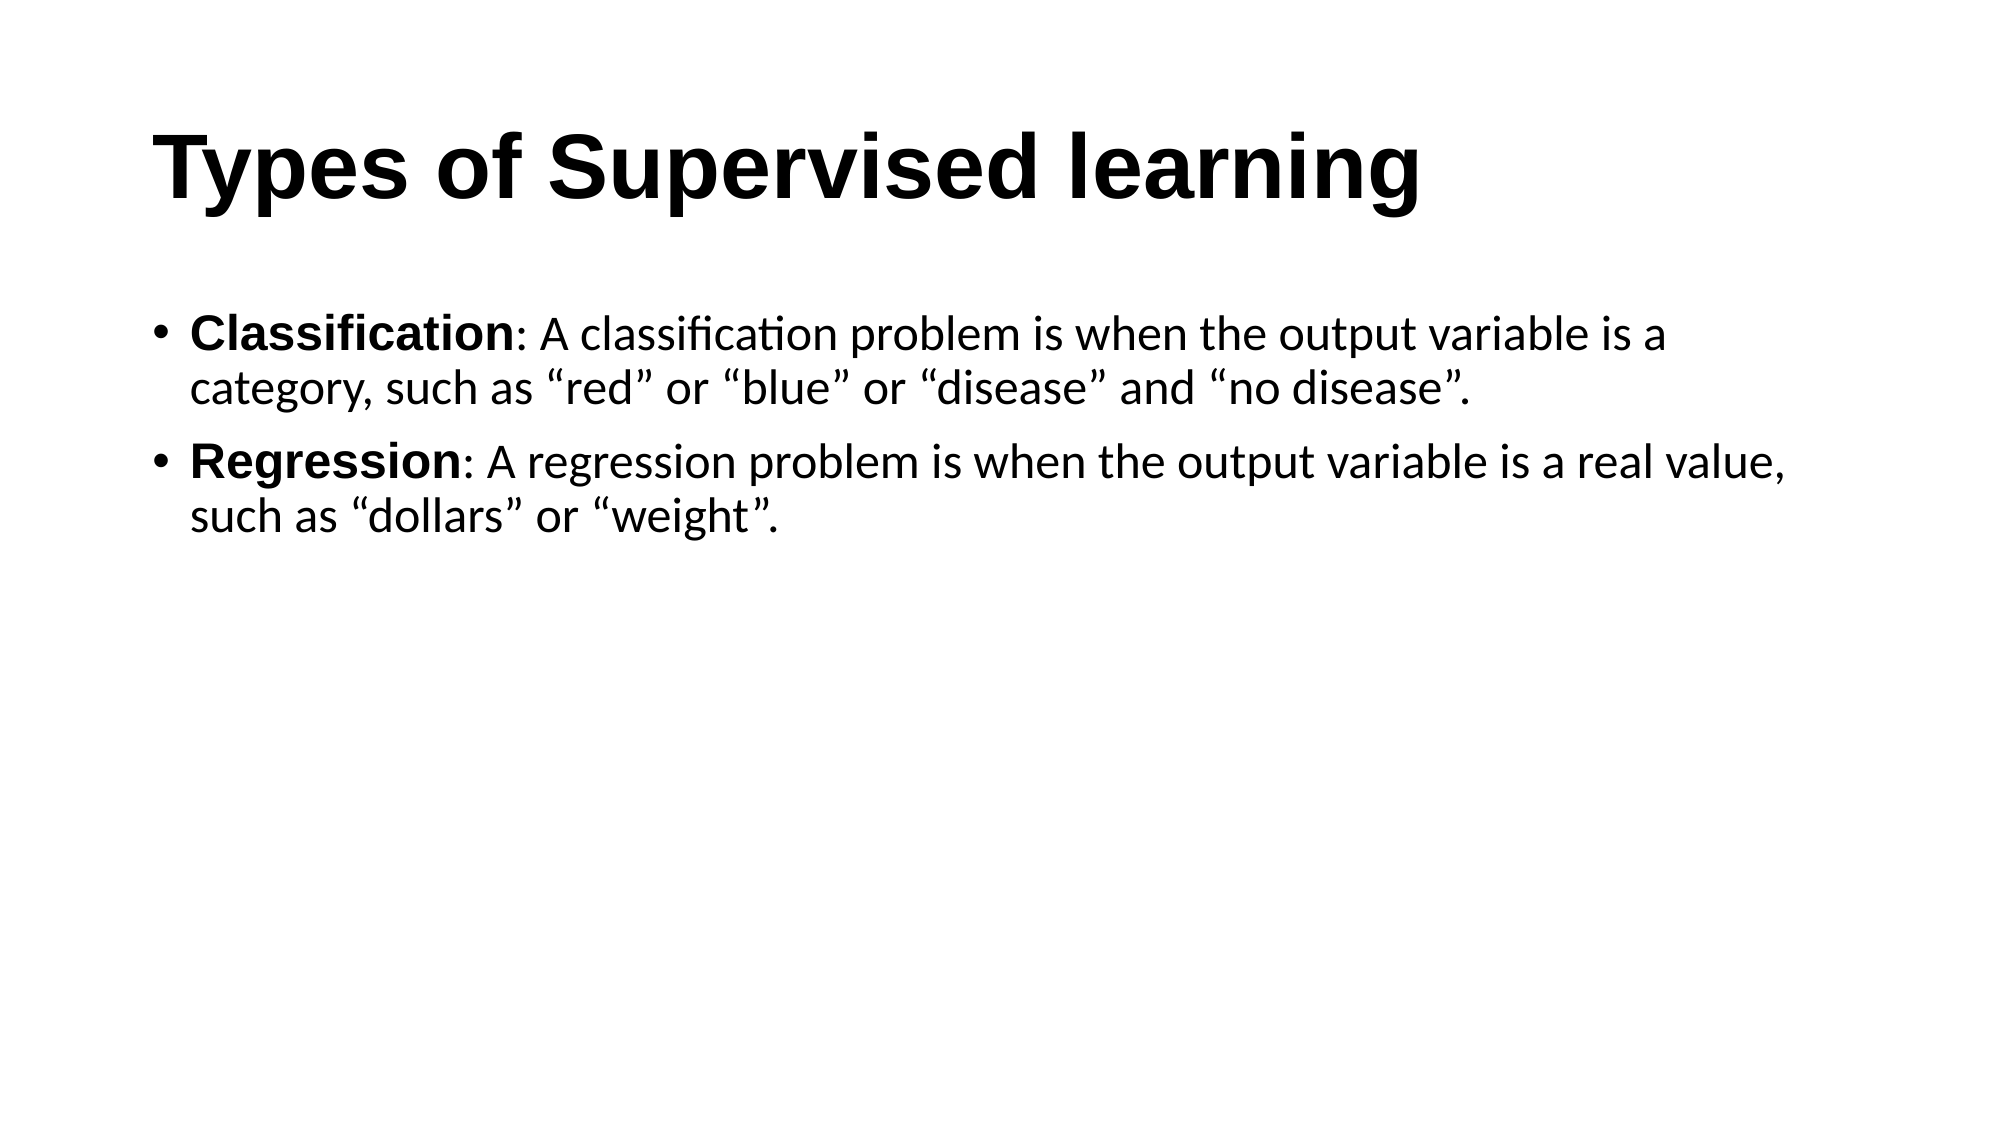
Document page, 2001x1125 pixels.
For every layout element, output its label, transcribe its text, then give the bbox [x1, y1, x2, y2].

title Types of Supervised learning [137, 59, 1863, 278]
list Classification: A classification problem is when the output variable is a category, such as “red” or “blue” or “disease” and “no disease”. Regression: A regression problem is when the output variable is a real value, such as “dollars” or “weight”. [137, 299, 1863, 1014]
